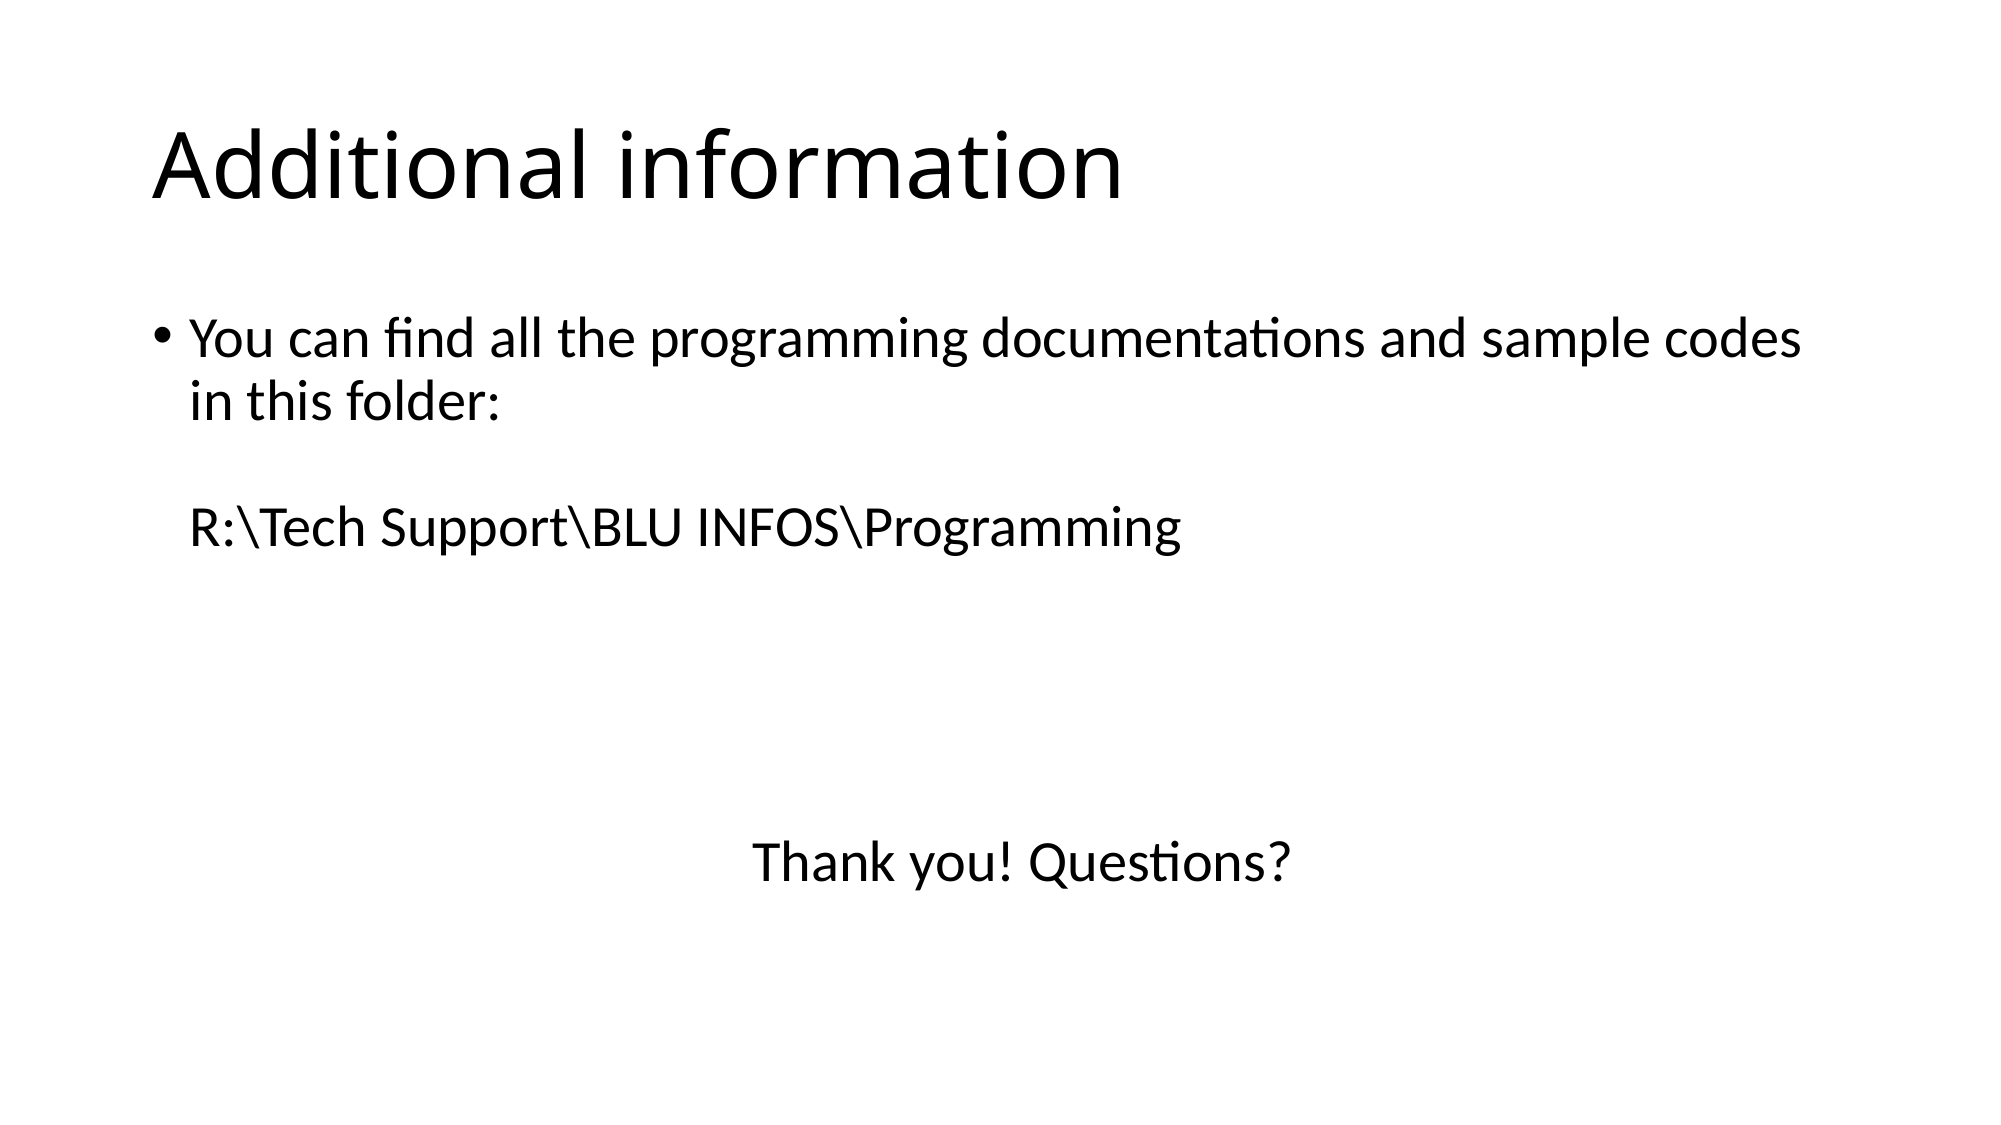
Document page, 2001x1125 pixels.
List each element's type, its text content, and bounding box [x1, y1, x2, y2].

list You can find all the programming documentations and sample codes in this folder: R:\Tech Support\BLU INFOS\Programming Thank you! Questions? [137, 299, 1863, 1014]
title Additional information [137, 59, 1863, 278]
